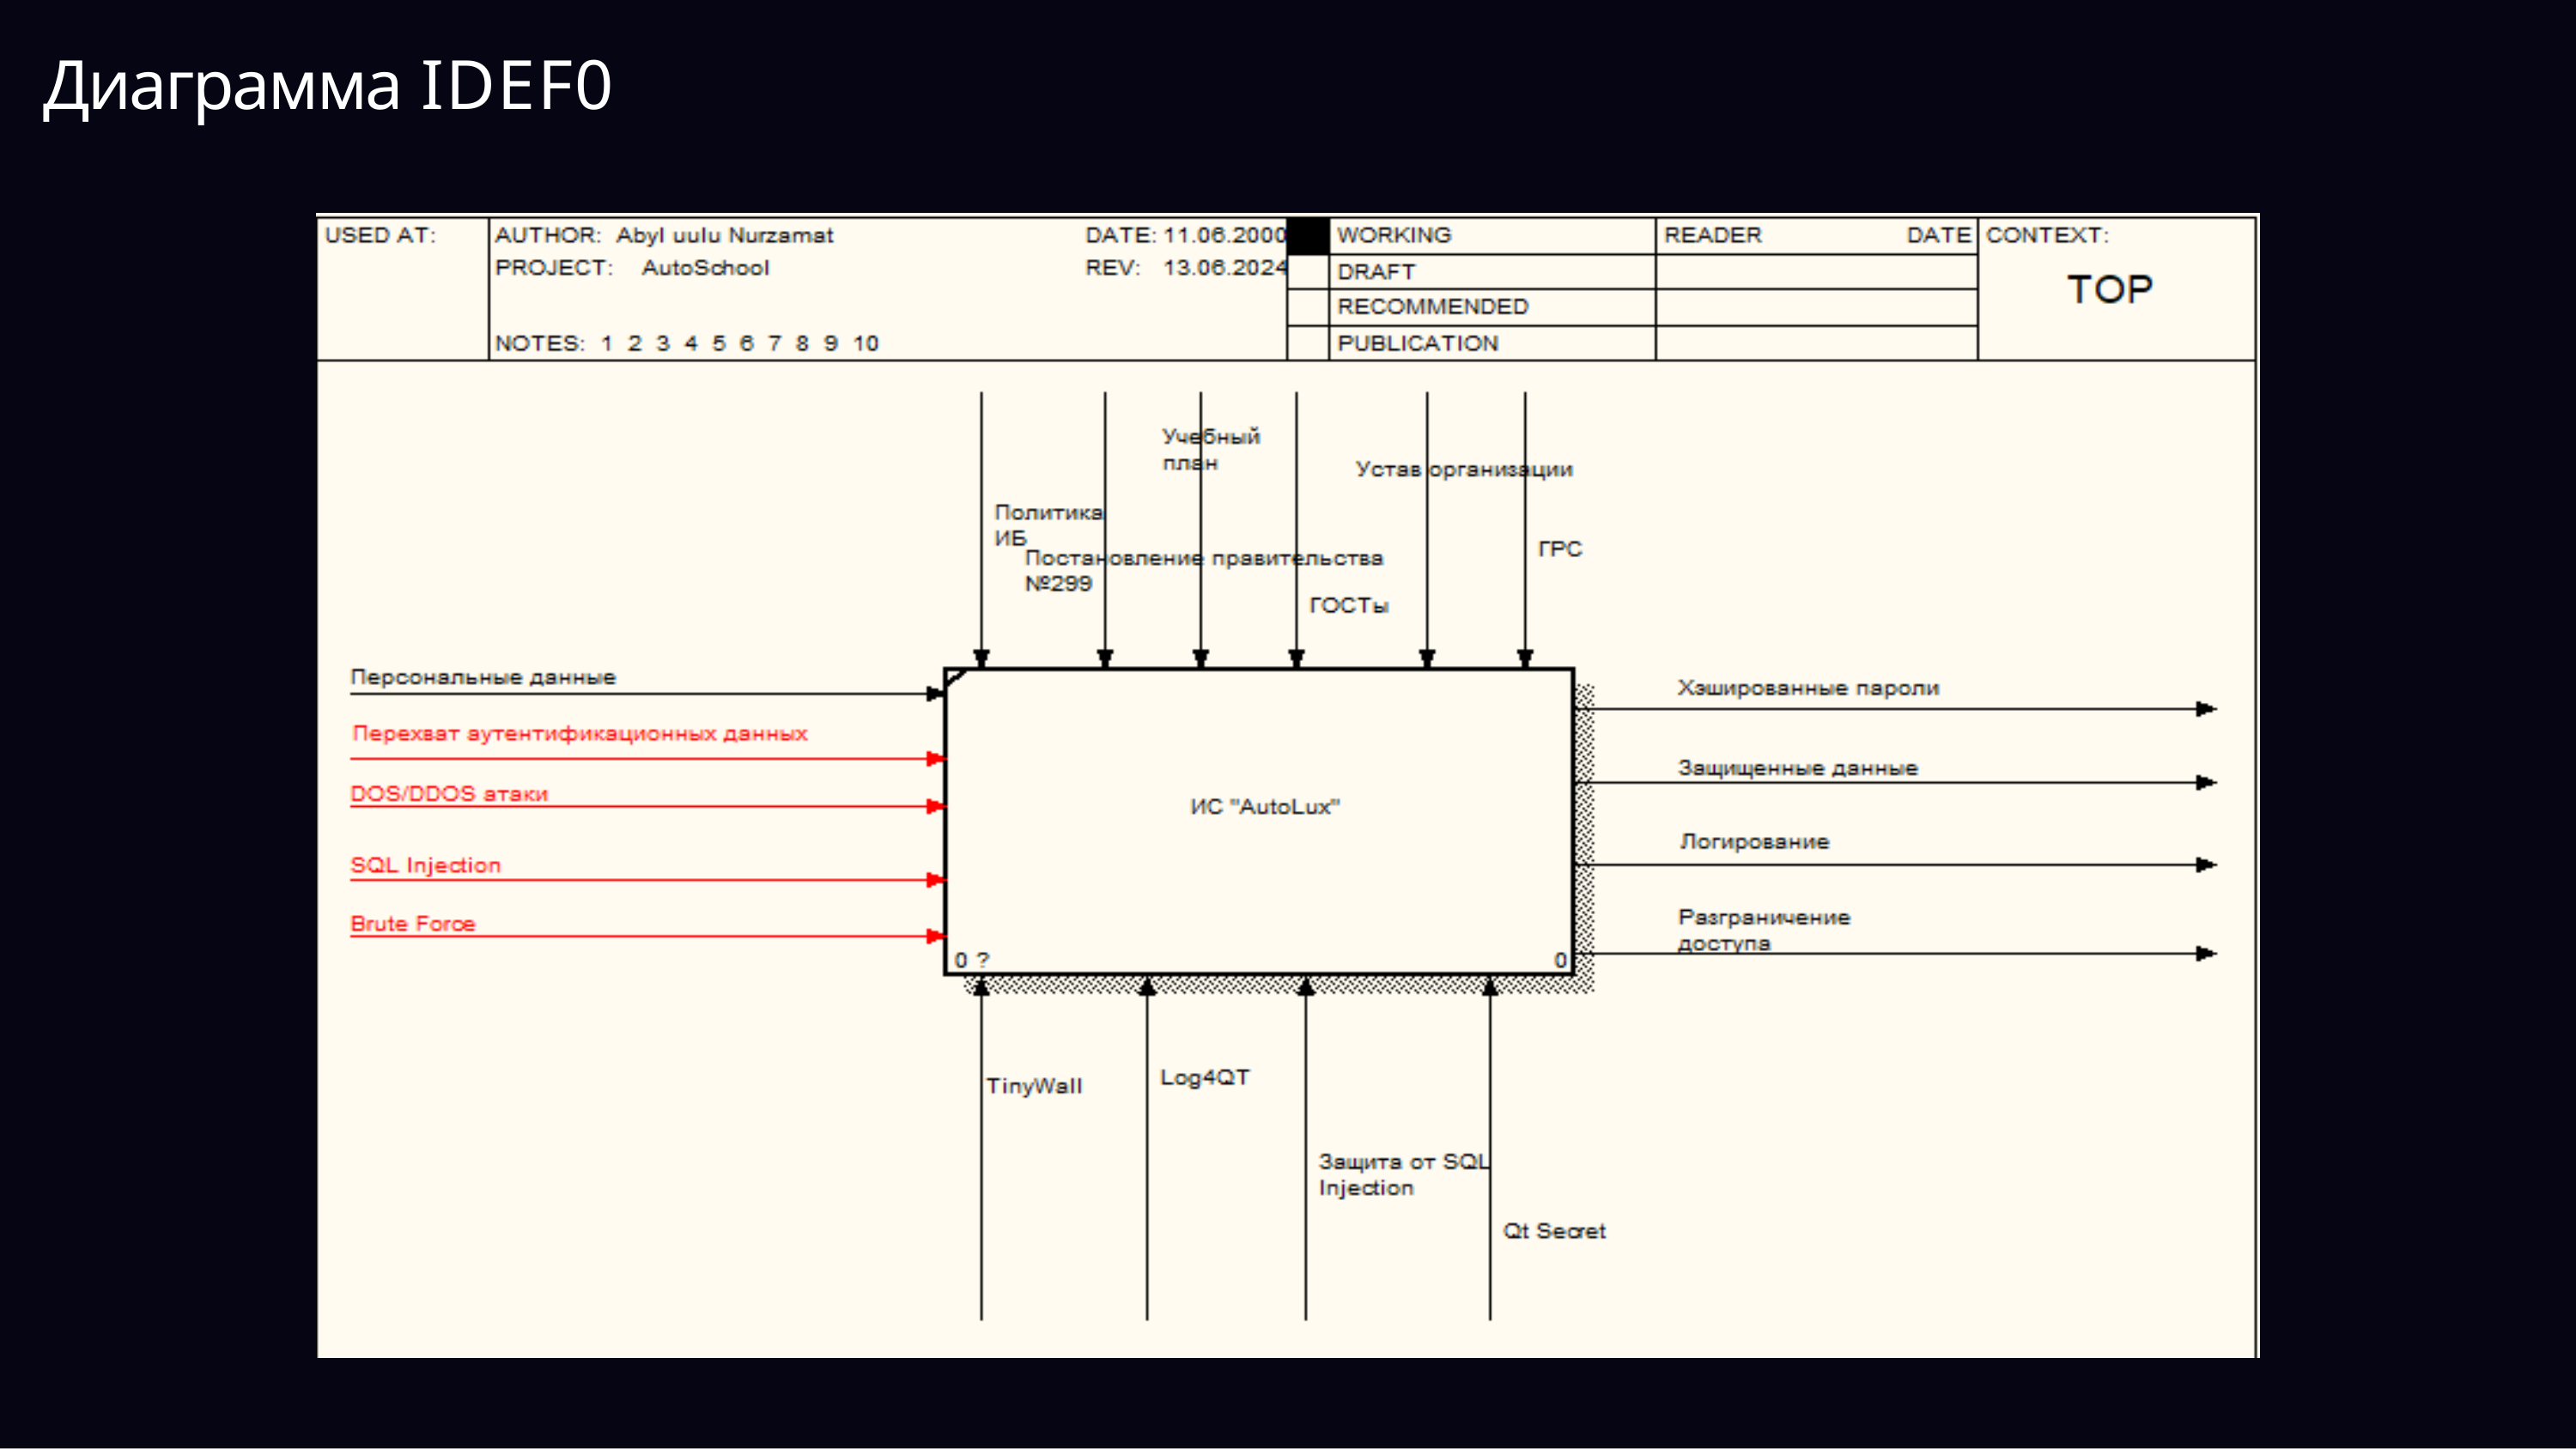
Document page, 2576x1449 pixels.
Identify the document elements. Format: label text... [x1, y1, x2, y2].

title Диаграмма IDEF0 [43, 21, 2533, 284]
picture [316, 213, 2260, 1358]
